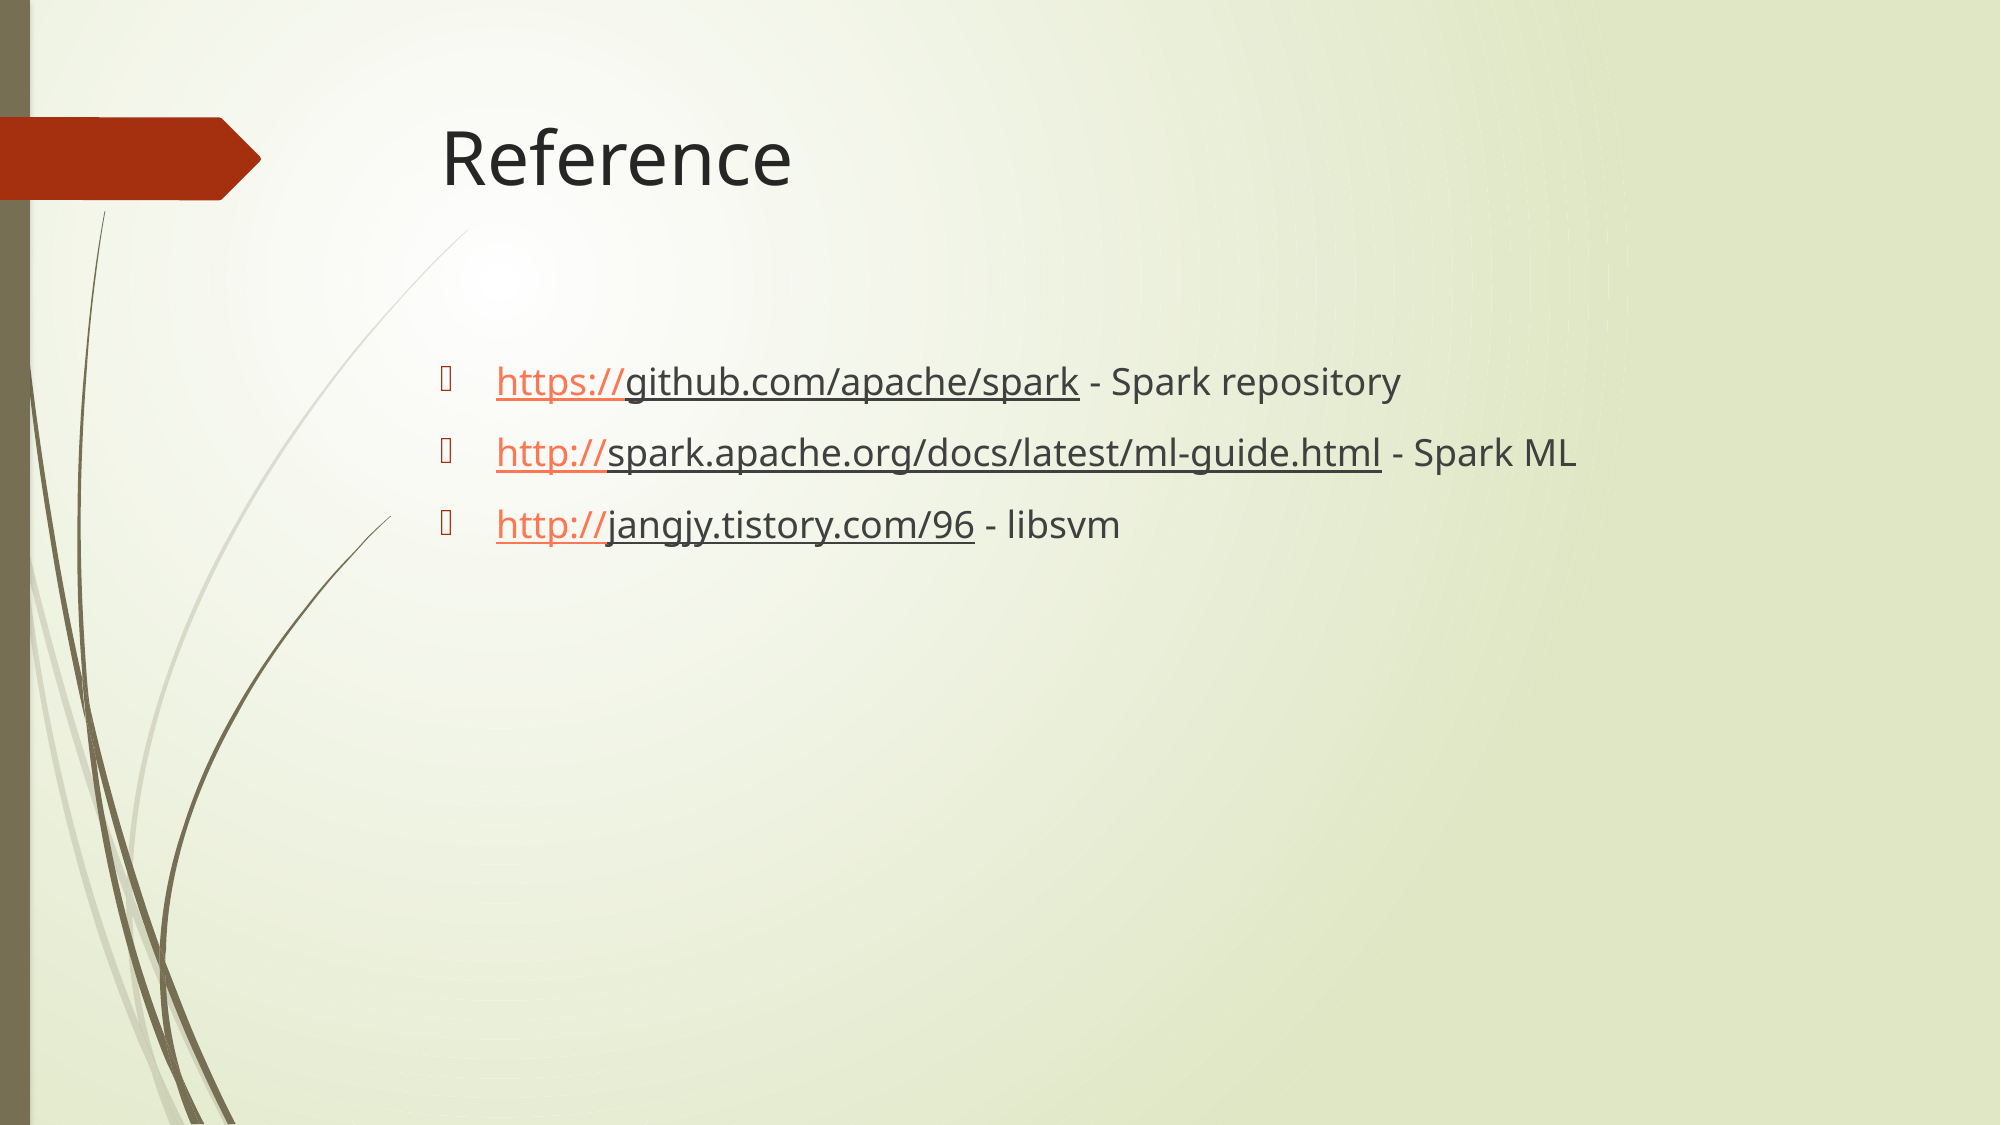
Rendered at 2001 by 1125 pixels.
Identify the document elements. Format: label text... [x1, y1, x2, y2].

title Reference [425, 102, 1888, 313]
list https://github.com/apache/spark - Spark repository http://spark.apache.org/docs/latest/ml-guide.html - Spark ML http://jangjy.tistory.com/96 - libsvm [424, 350, 1888, 970]
